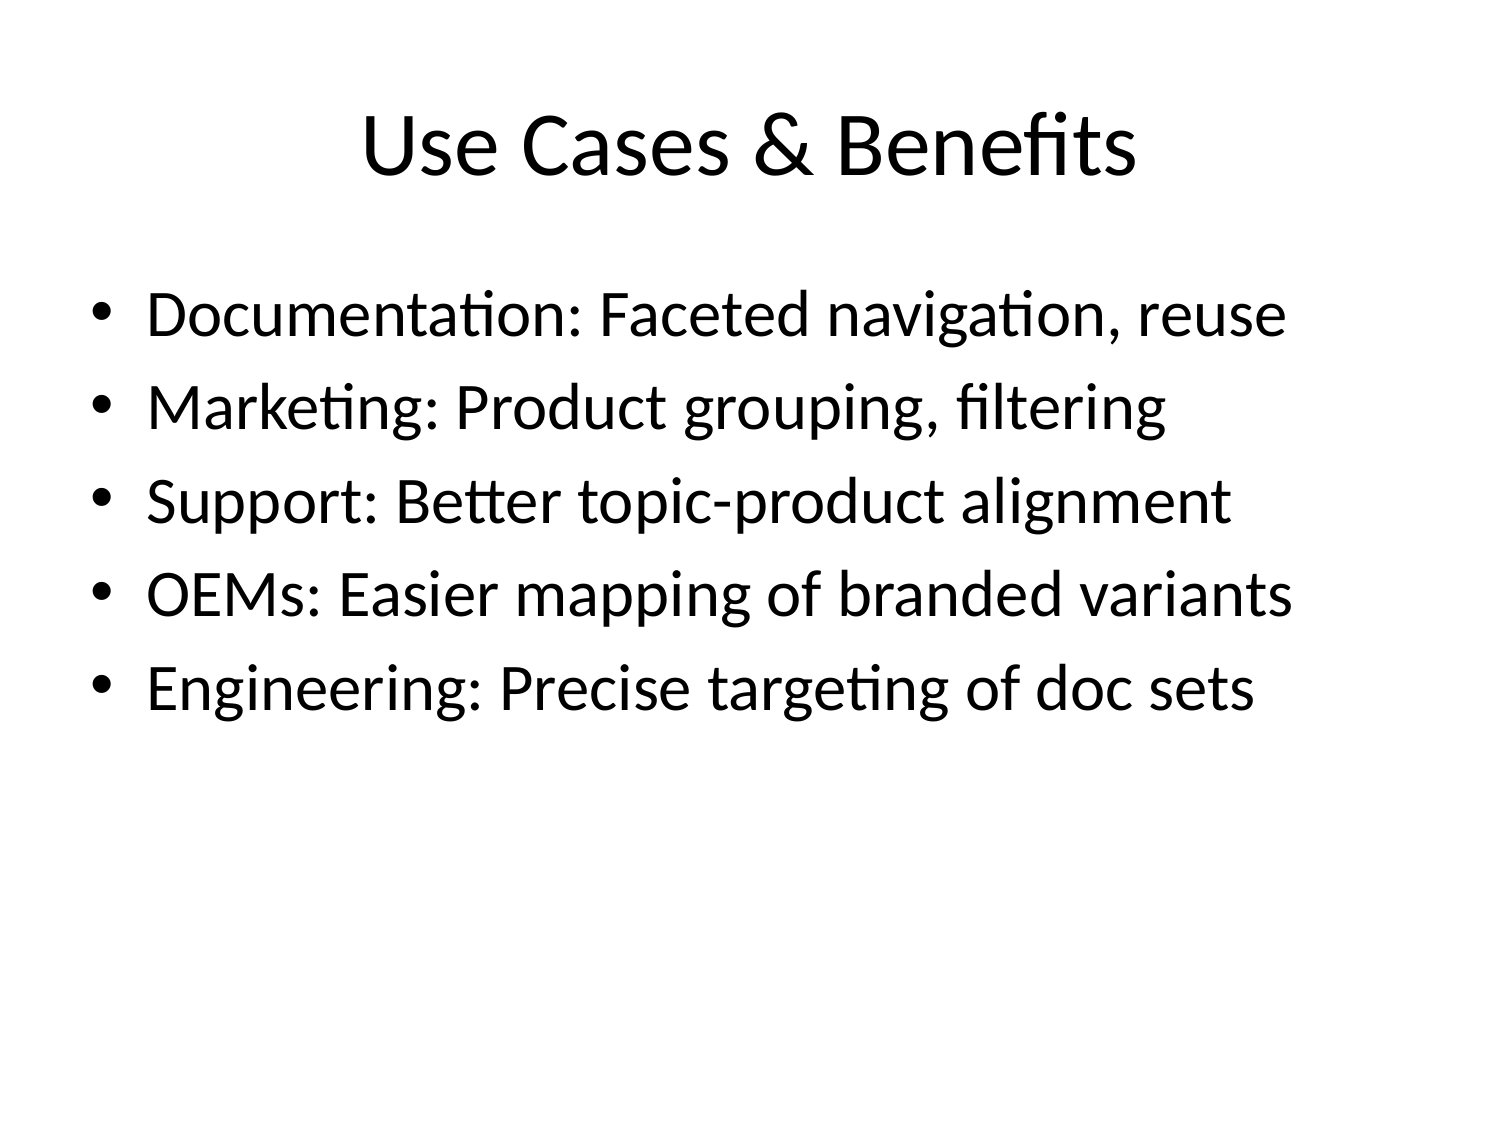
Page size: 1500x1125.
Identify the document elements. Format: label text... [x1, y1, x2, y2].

list Documentation: Faceted navigation, reuse Marketing: Product grouping, filtering Support: Better topic-product alignment OEMs: Easier mapping of branded variants Engineering: Precise targeting of doc sets [75, 262, 1425, 1005]
title Use Cases & Benefits [75, 45, 1425, 233]
